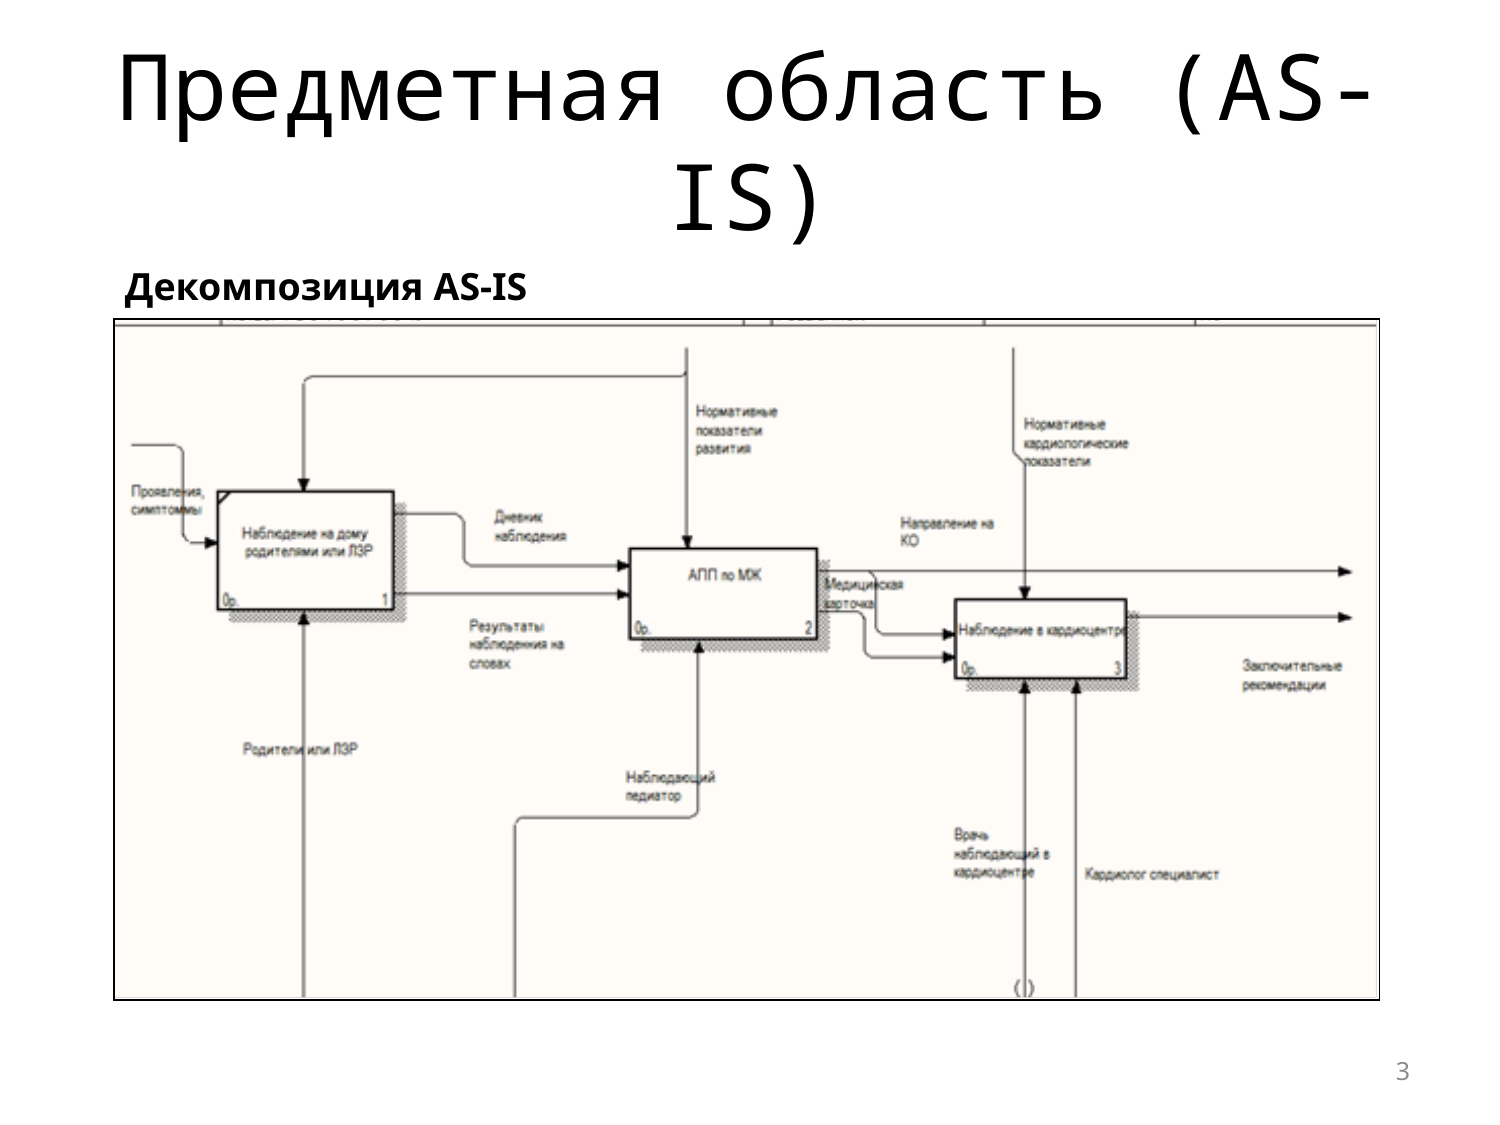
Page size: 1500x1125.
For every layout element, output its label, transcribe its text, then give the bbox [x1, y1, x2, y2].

title Предметная область (AS-IS) [75, 45, 1425, 233]
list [114, 319, 1379, 1000]
slide_number 3 [1074, 1042, 1425, 1103]
text_box Декомпозиция AS-IS [109, 255, 543, 315]
